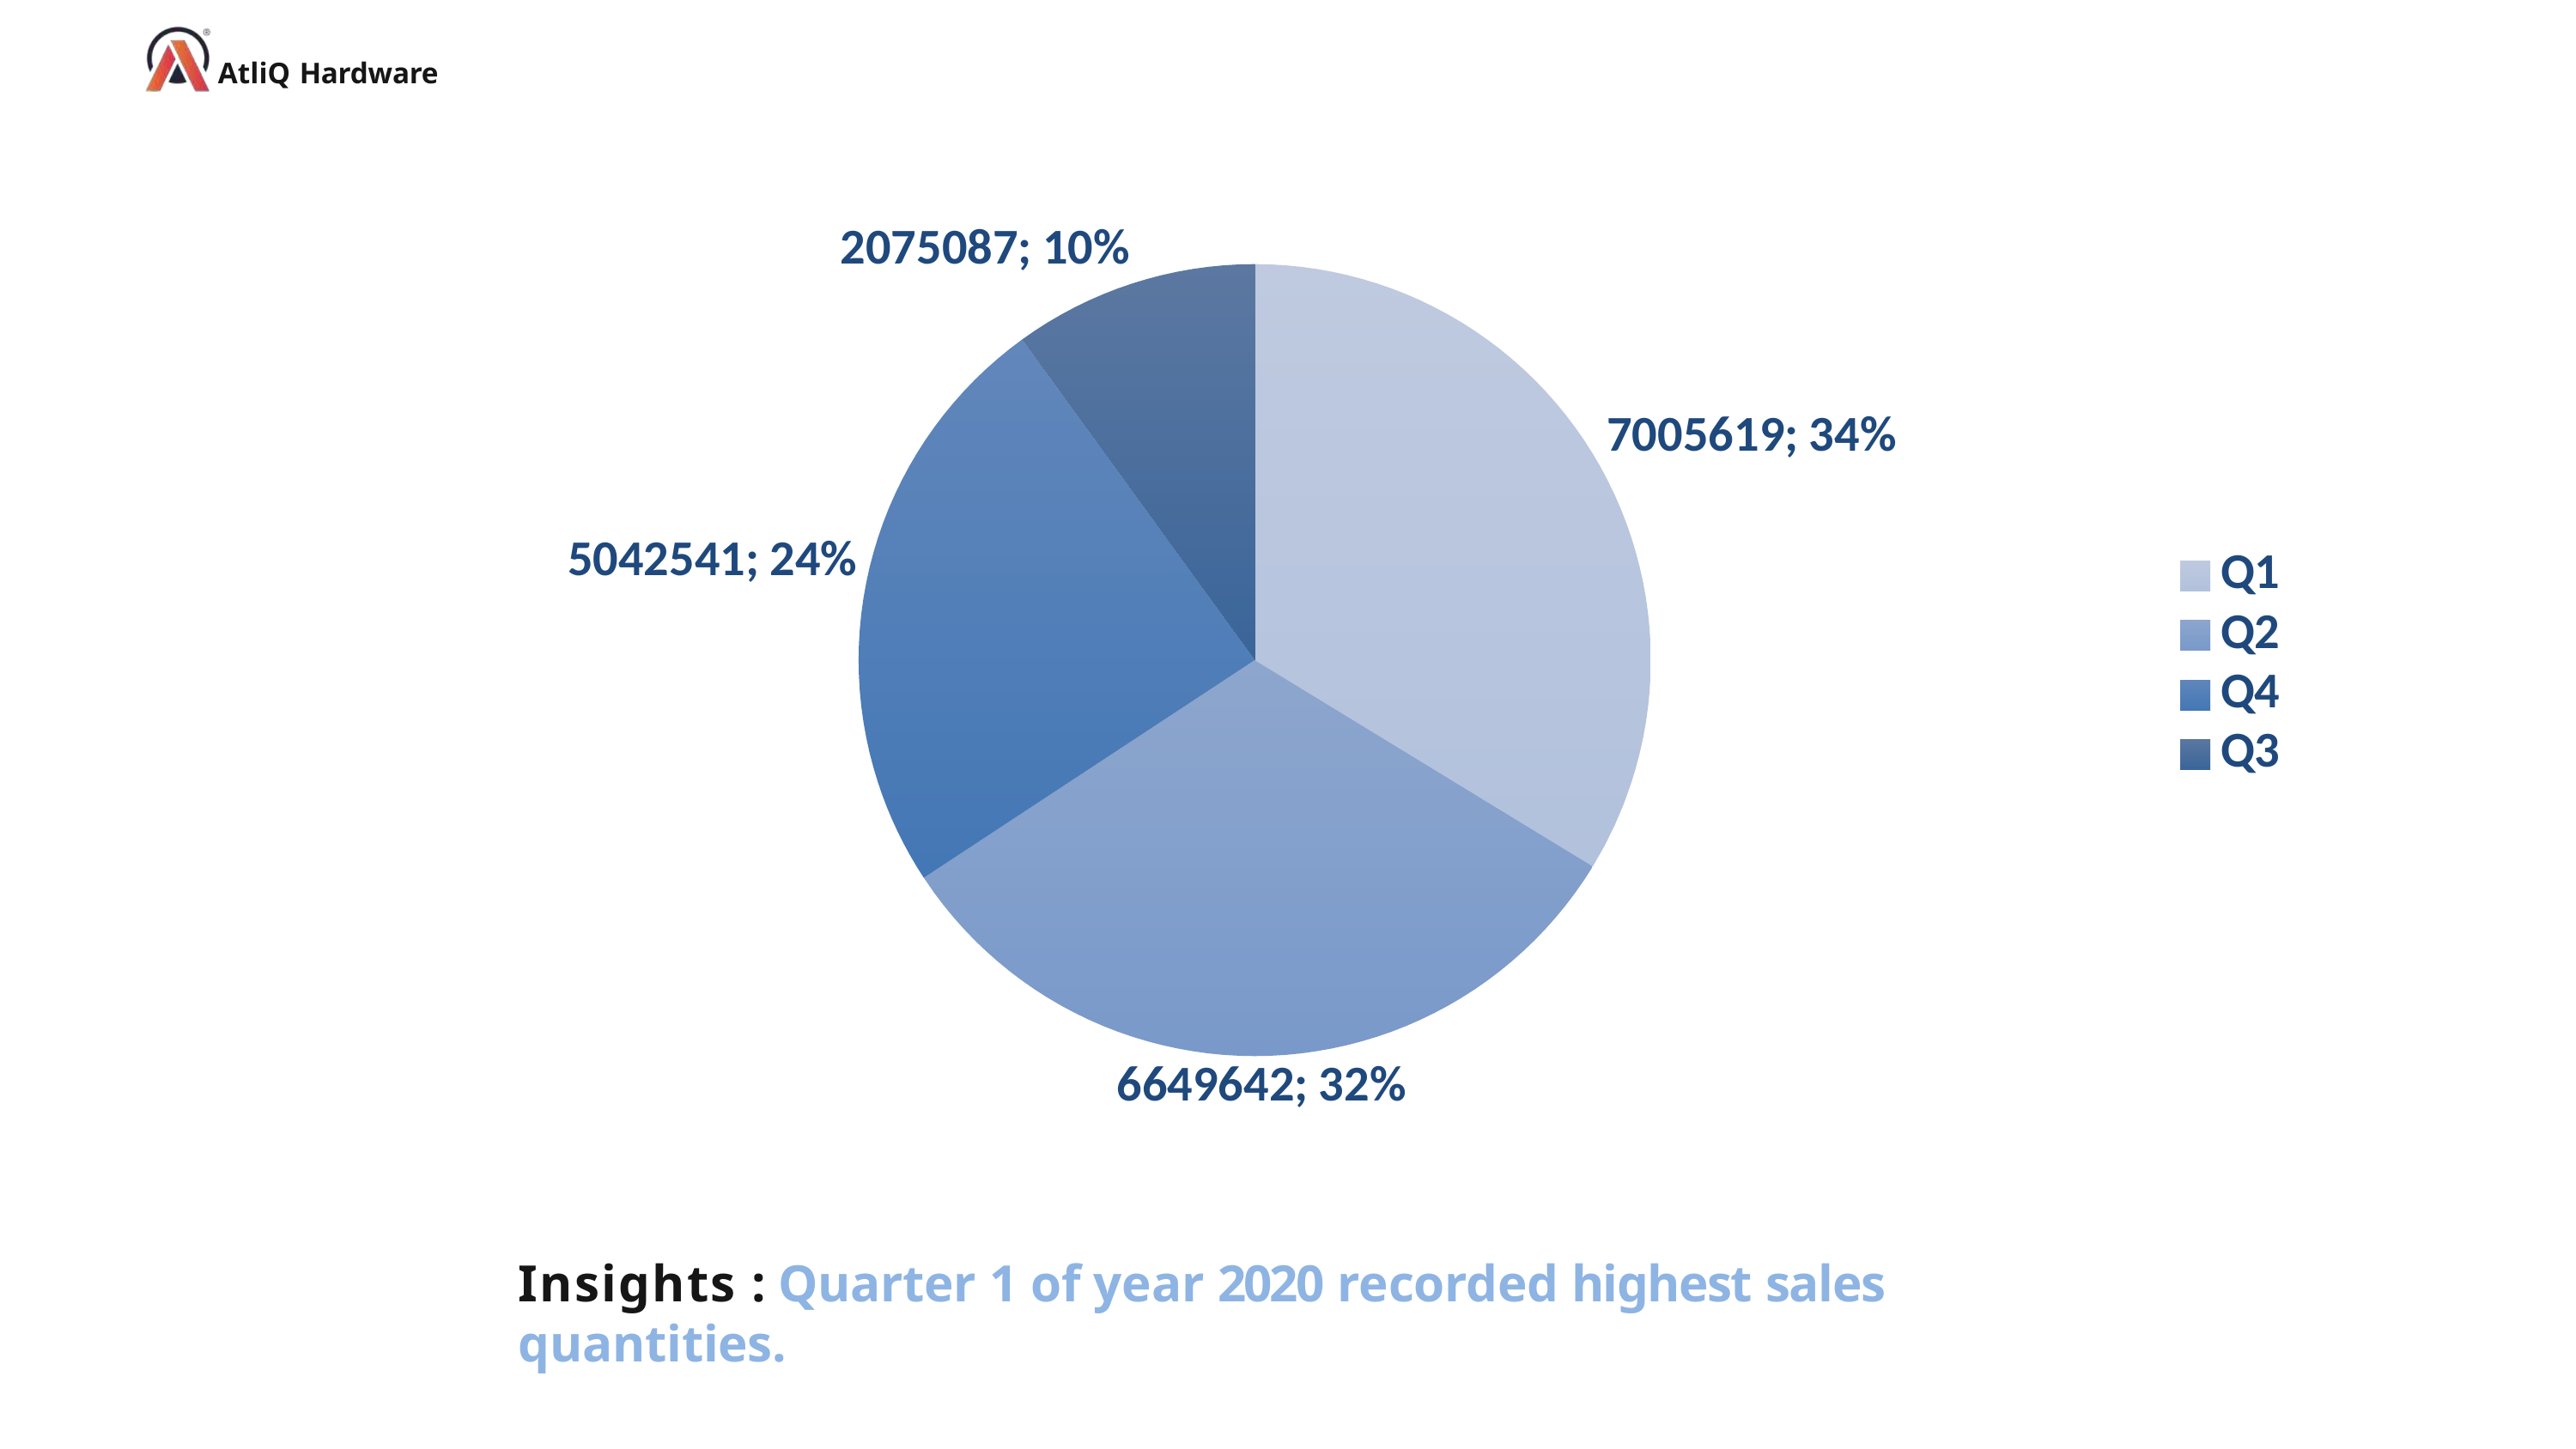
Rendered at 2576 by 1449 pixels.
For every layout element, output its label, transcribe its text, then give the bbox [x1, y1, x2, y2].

chart [321, 197, 2319, 1132]
picture [145, 27, 211, 92]
text_box AtliQ Hardware [216, 53, 483, 90]
text_box Insights : Quarter 1 of year 2020 recorded highest sales quantities. [516, 1250, 2124, 1373]
